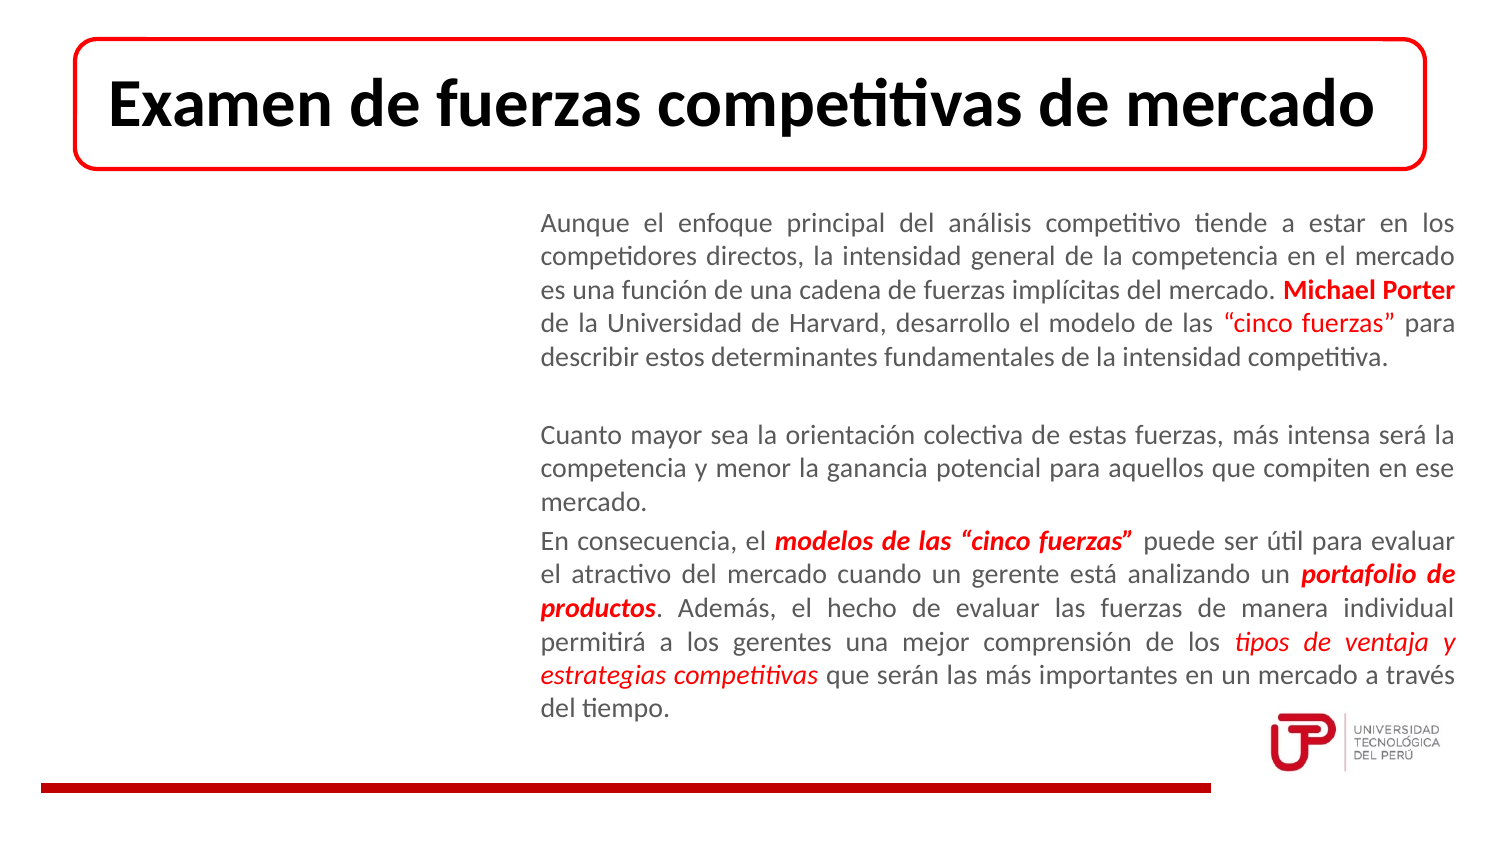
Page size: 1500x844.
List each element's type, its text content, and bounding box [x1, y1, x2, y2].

picture [1245, 693, 1471, 789]
list Aunque el enfoque principal del análisis competitivo tiende a estar en los competidores directos, la intensidad general de la competencia en el mercado es una función de una cadena de fuerzas implícitas del mercado. Michael Porter de la Universidad de Harvard, desarrollo el modelo de las “cinco fuerzas” para describir estos determinantes fundamentales de la intensidad competitiva. Cuanto mayor sea la orientación colectiva de estas fuerzas, más intensa será la competencia y menor la ganancia potencial para aquellos que compiten en ese mercado. En consecuencia, el modelos de las “cinco fuerzas” puede ser útil para evaluar el atractivo del mercado cuando un gerente está analizando un portafolio de productos. Además, el hecho de evaluar las fuerzas de manera individual permitirá a los gerentes una mejor comprensión de los tipos de ventaja y estrategias competitivas que serán las más importantes en un mercado a través del tiempo. [525, 196, 1471, 753]
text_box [74, 33, 1426, 175]
